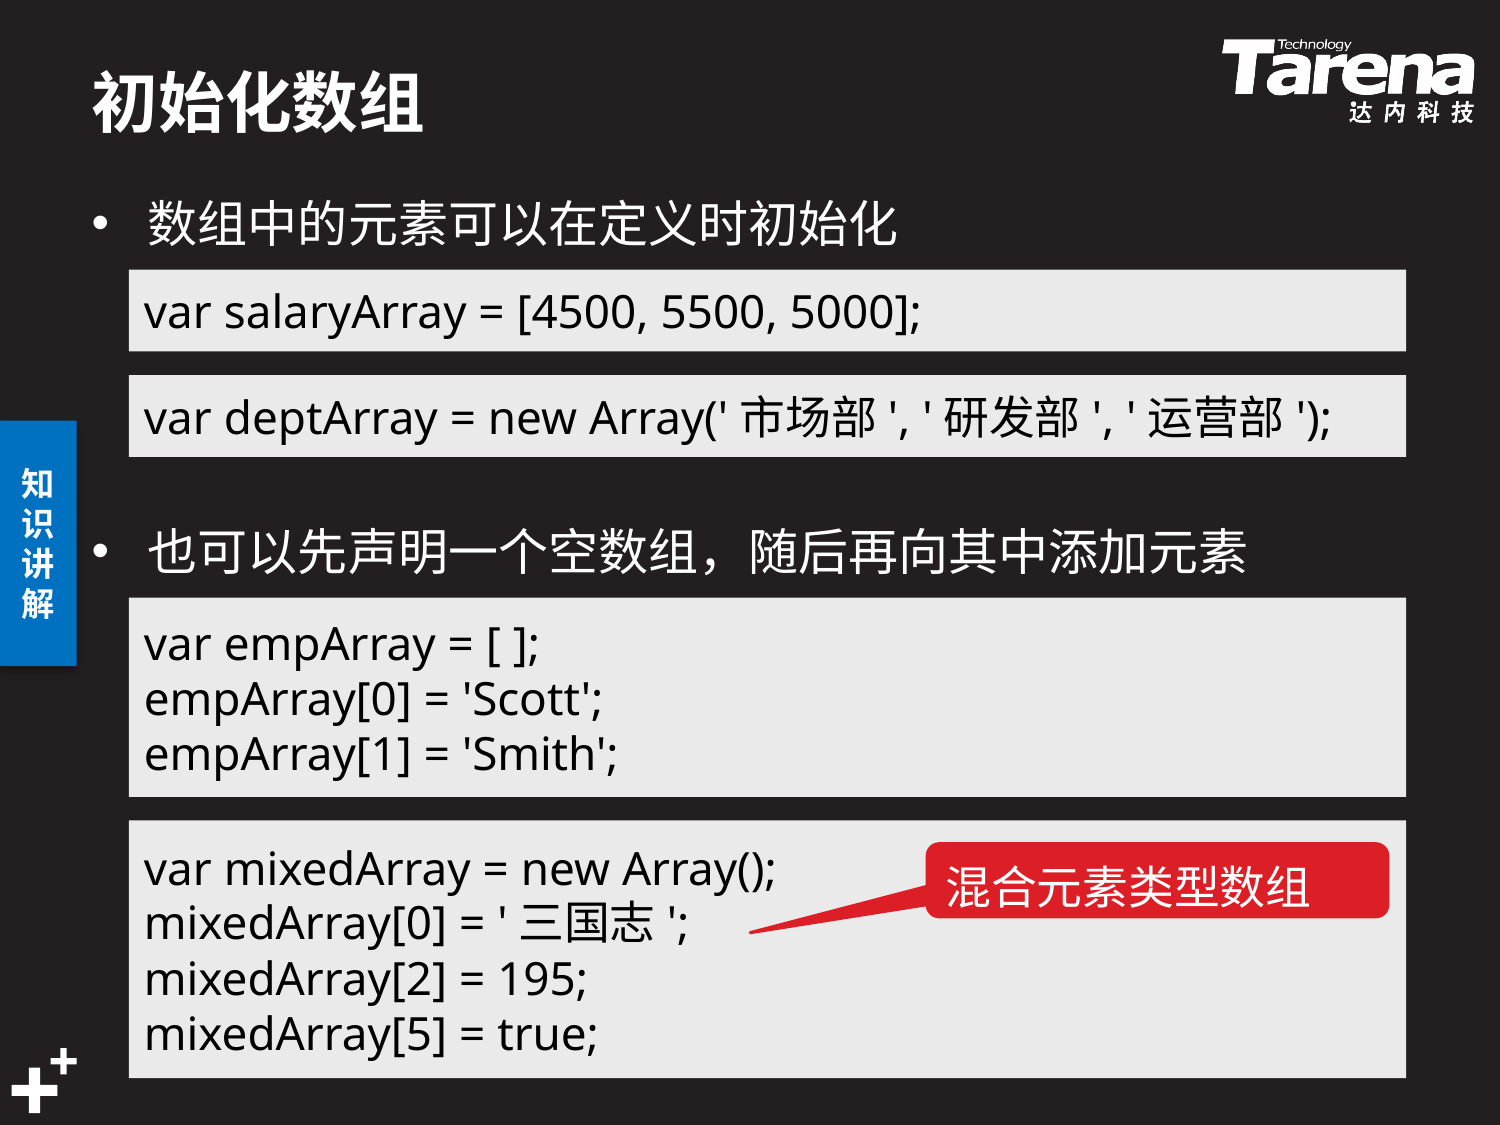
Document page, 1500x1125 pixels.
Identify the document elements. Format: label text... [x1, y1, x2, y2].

text_box var mixedArray = new Array(); mixedArray[0] = '三国志'; mixedArray[2] = 195; mixedArray[5] = true; [128, 820, 1407, 1079]
title 初始化数组 [76, 42, 1188, 160]
text_box var deptArray = new Array('市场部', '研发部', '运营部'); [128, 375, 1407, 457]
text_box var empArray = [ ]; empArray[0] = 'Scott'; empArray[1] = 'Smith'; [128, 597, 1407, 797]
text_box var salaryArray = [4500, 5500, 5000]; [128, 269, 1407, 352]
list 数组中的元素可以在定义时初始化 也可以先声明一个空数组，随后再向其中添加元素 [76, 172, 1400, 600]
text_box 混合元素类型数组 [747, 840, 1391, 936]
picture [1222, 39, 1475, 123]
